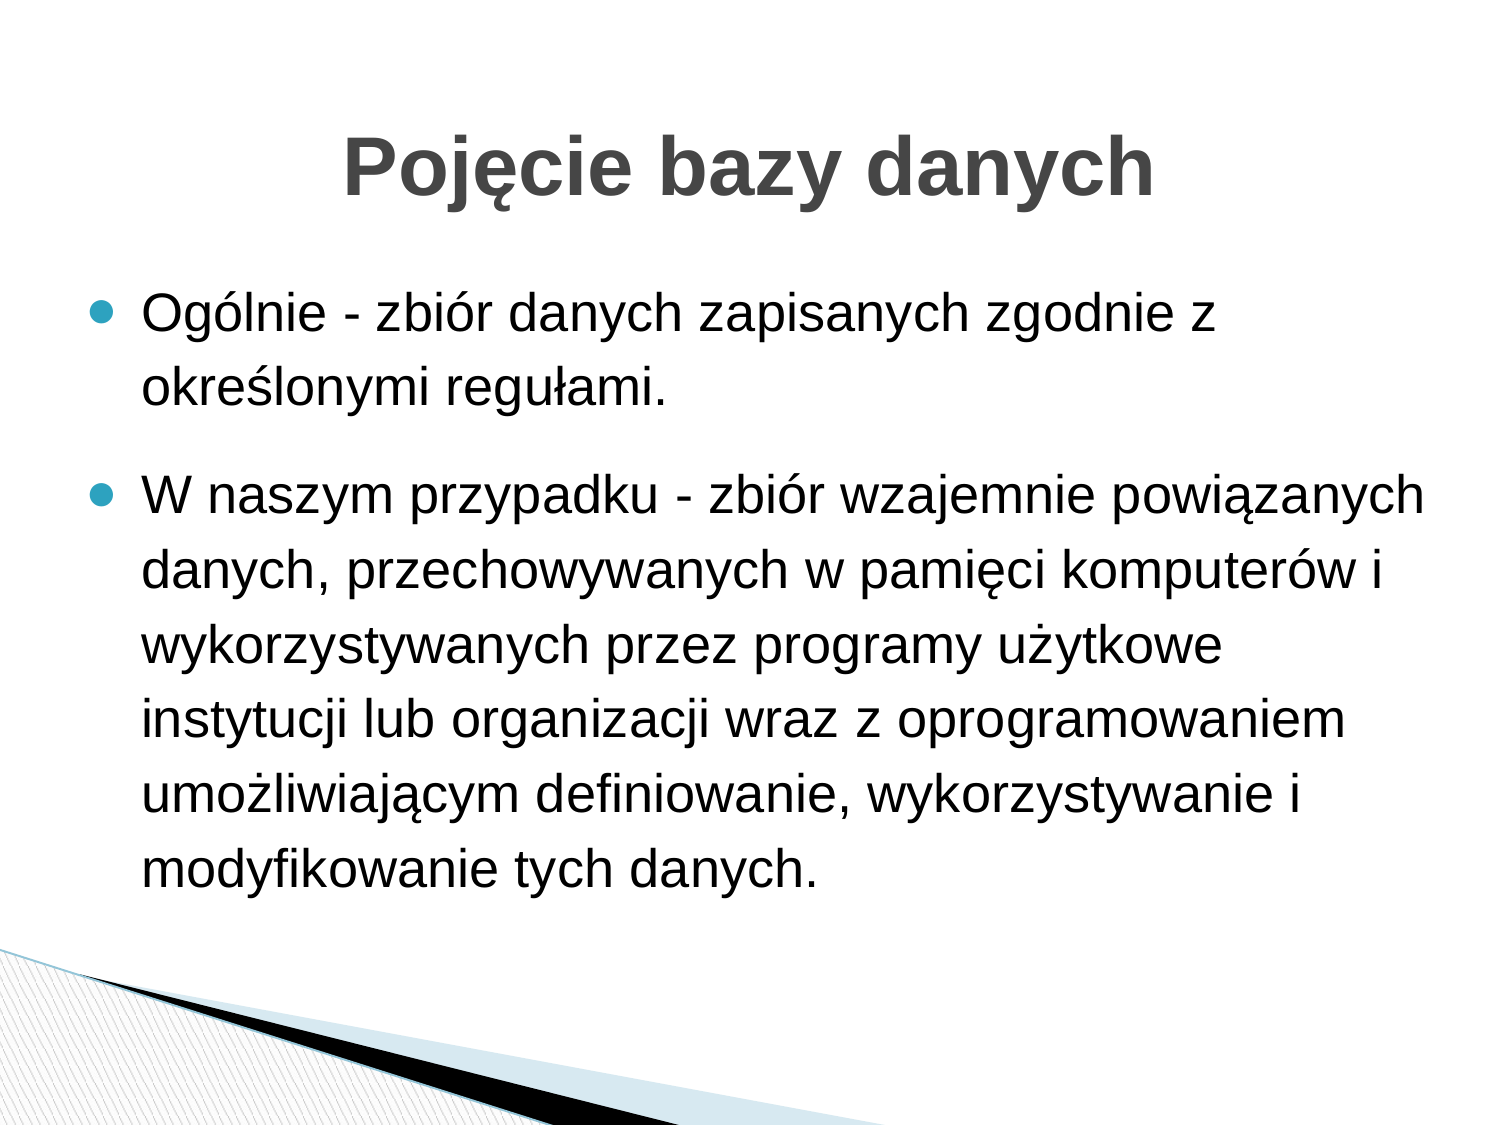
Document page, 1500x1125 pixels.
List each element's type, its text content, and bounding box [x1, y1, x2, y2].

list Ogólnie - zbiór danych zapisanych zgodnie z określonymi regułami. W naszym przypadku - zbiór wzajemnie powiązanych danych, przechowywanych w pamięci komputerów i wykorzystywanych przez programy użytkowe instytucji lub organizacji wraz z oprogramowaniem umożliwiającym definiowanie, wykorzystywanie i modyfikowanie tych danych. [51, 252, 1449, 1000]
title Pojęcie bazy danych [51, 97, 1449, 223]
